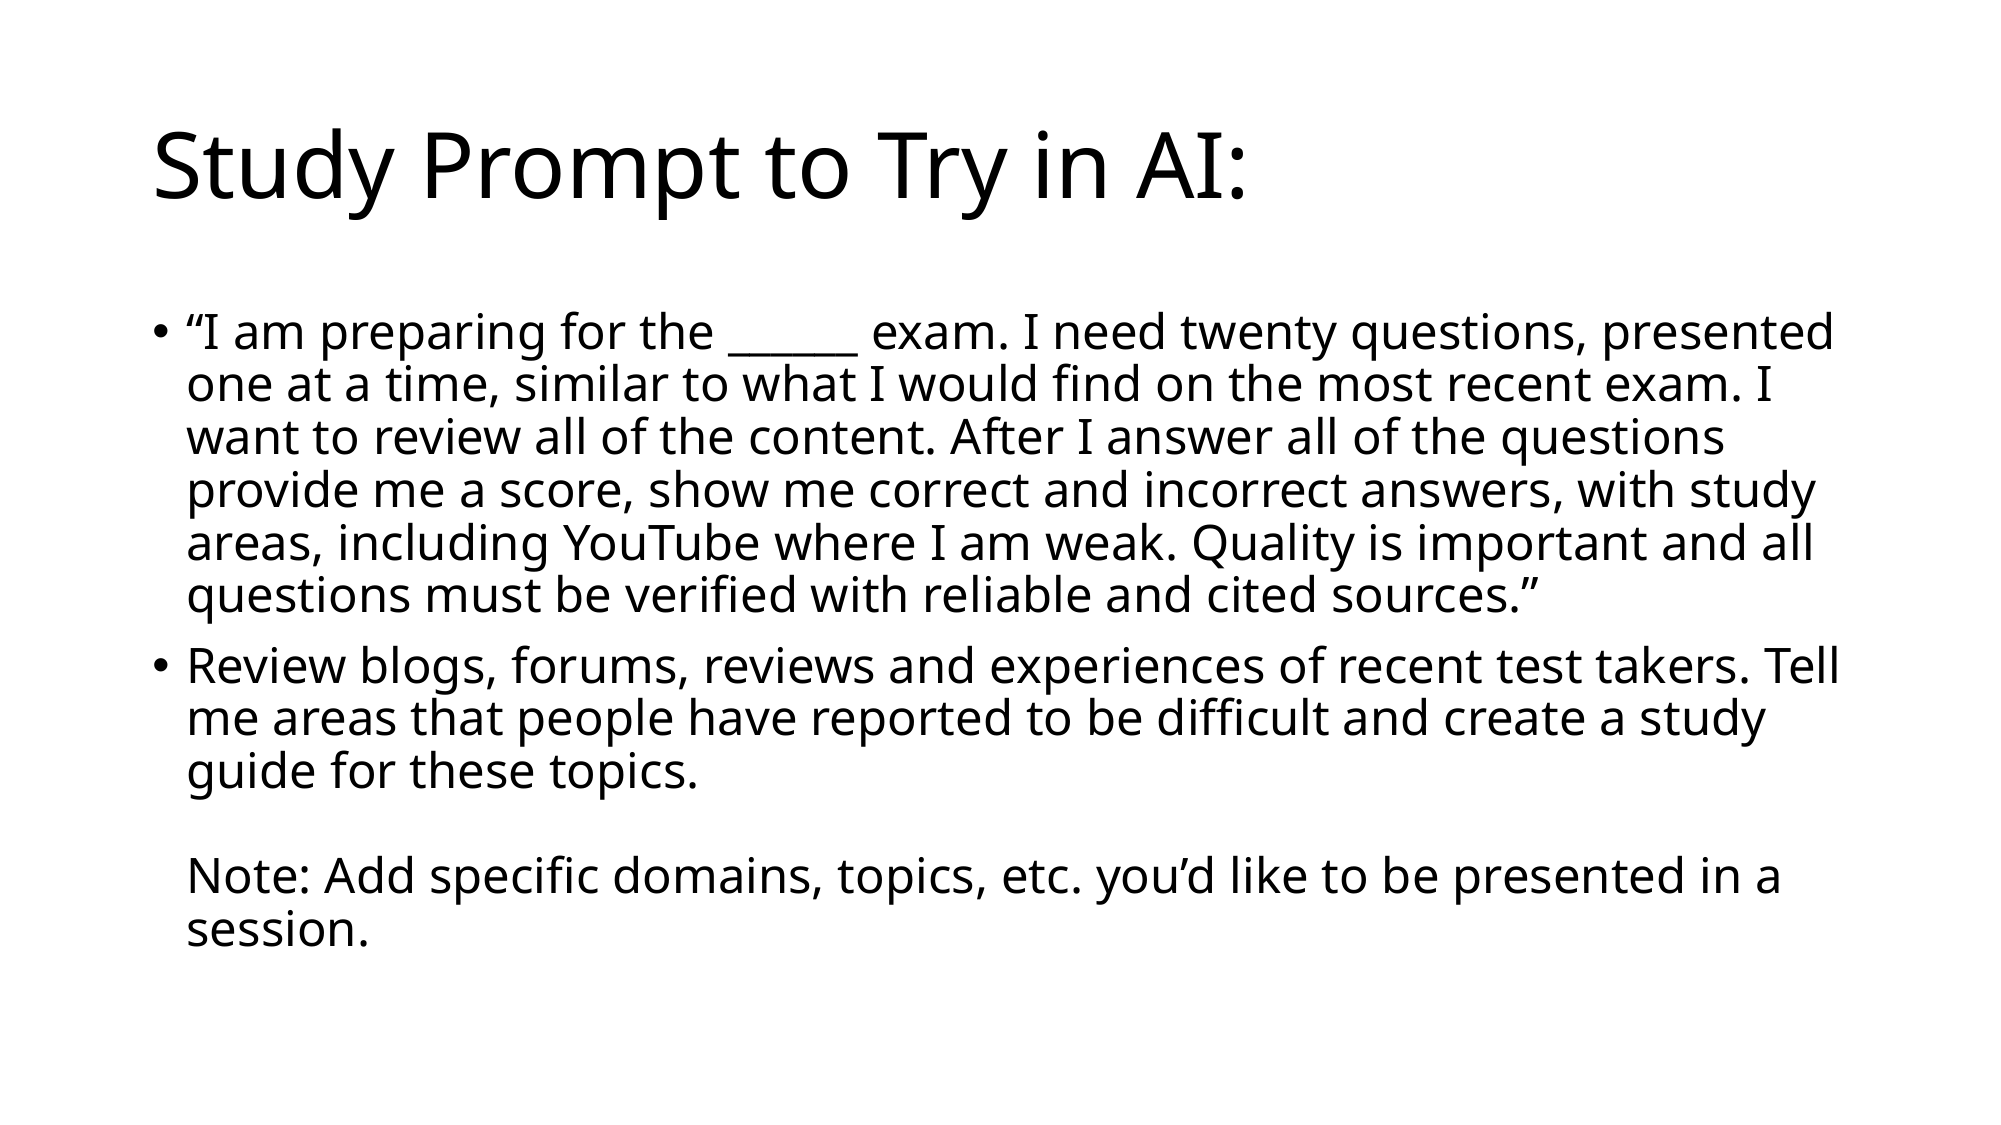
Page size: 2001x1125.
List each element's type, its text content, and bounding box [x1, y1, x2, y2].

list “I am preparing for the ______ exam. I need twenty questions, presented one at a time, similar to what I would find on the most recent exam. I want to review all of the content. After I answer all of the questions provide me a score, show me correct and incorrect answers, with study areas, including YouTube where I am weak. Quality is important and all questions must be verified with reliable and cited sources.” Review blogs, forums, reviews and experiences of recent test takers. Tell me areas that people have reported to be difficult and create a study guide for these topics. Note: Add specific domains, topics, etc. you’d like to be presented in a session. [137, 299, 1863, 1014]
title Study Prompt to Try in AI: [137, 59, 1863, 278]
